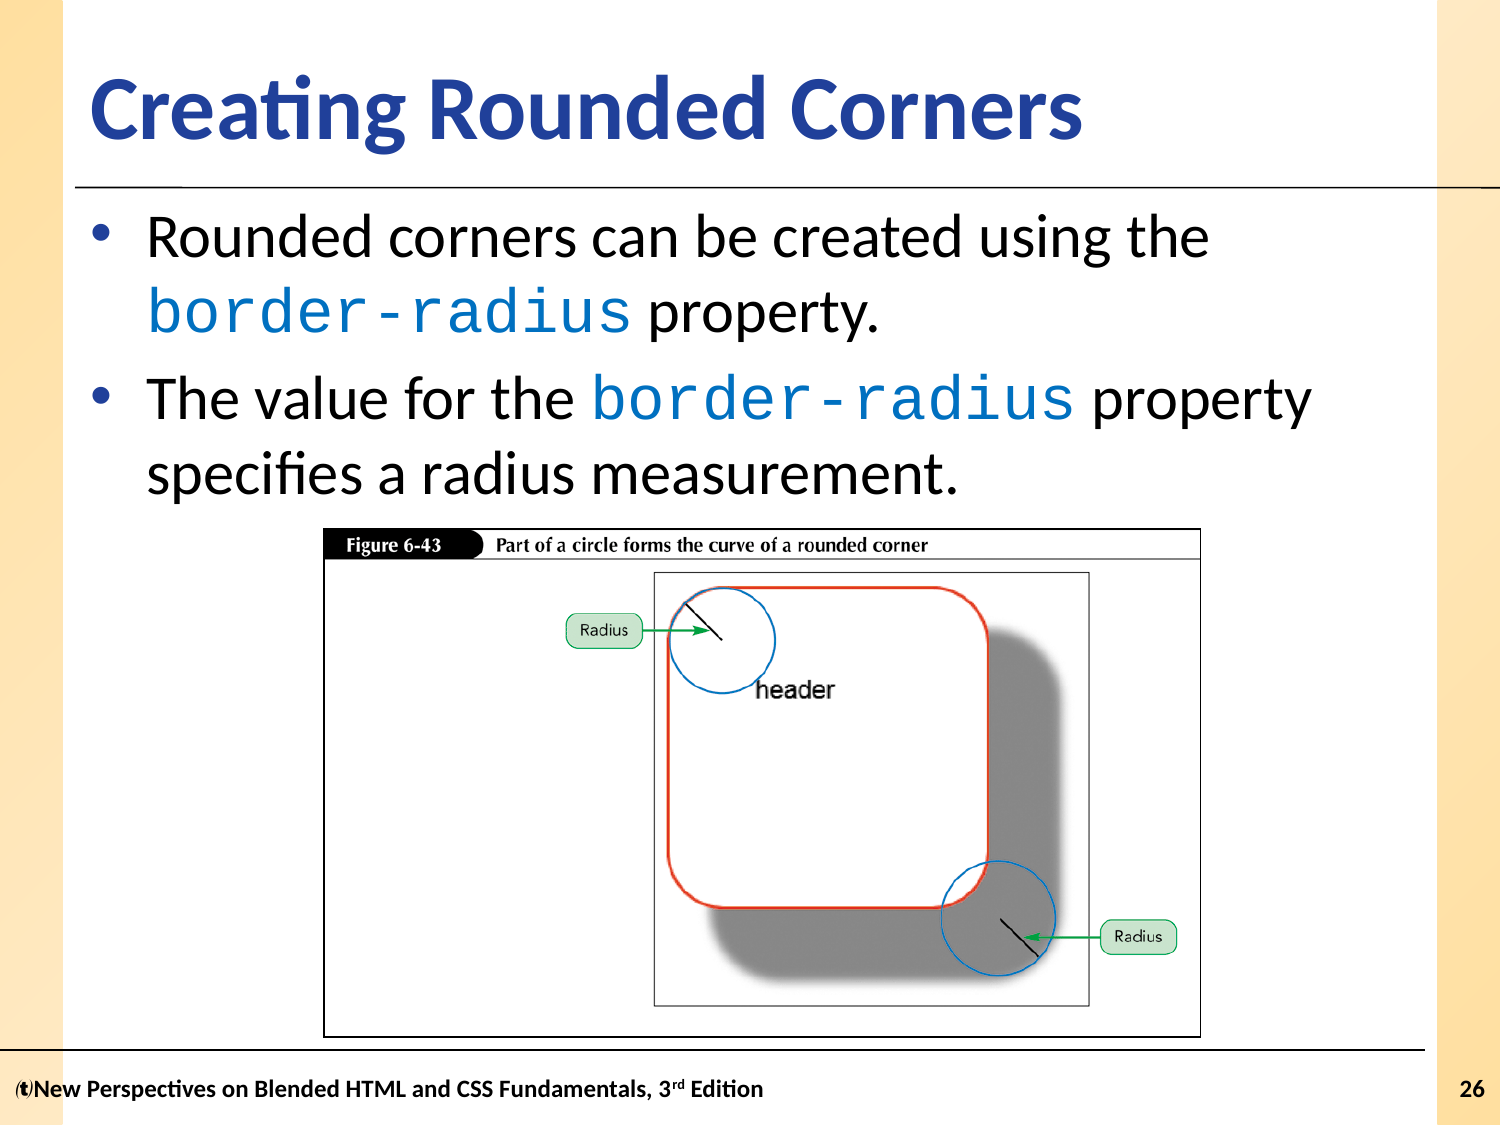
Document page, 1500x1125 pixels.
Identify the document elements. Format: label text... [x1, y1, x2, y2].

title Creating Rounded Corners [74, 24, 1438, 181]
slide_number 26 [1412, 1050, 1500, 1125]
list Rounded corners can be created using the border-radius property. The value for the border-radius property specifies a radius measurement. [74, 187, 1438, 993]
picture [324, 529, 1201, 1037]
footer New Perspectives on Blended HTML and CSS Fundamentals, 3rd Edition [0, 1050, 1350, 1125]
